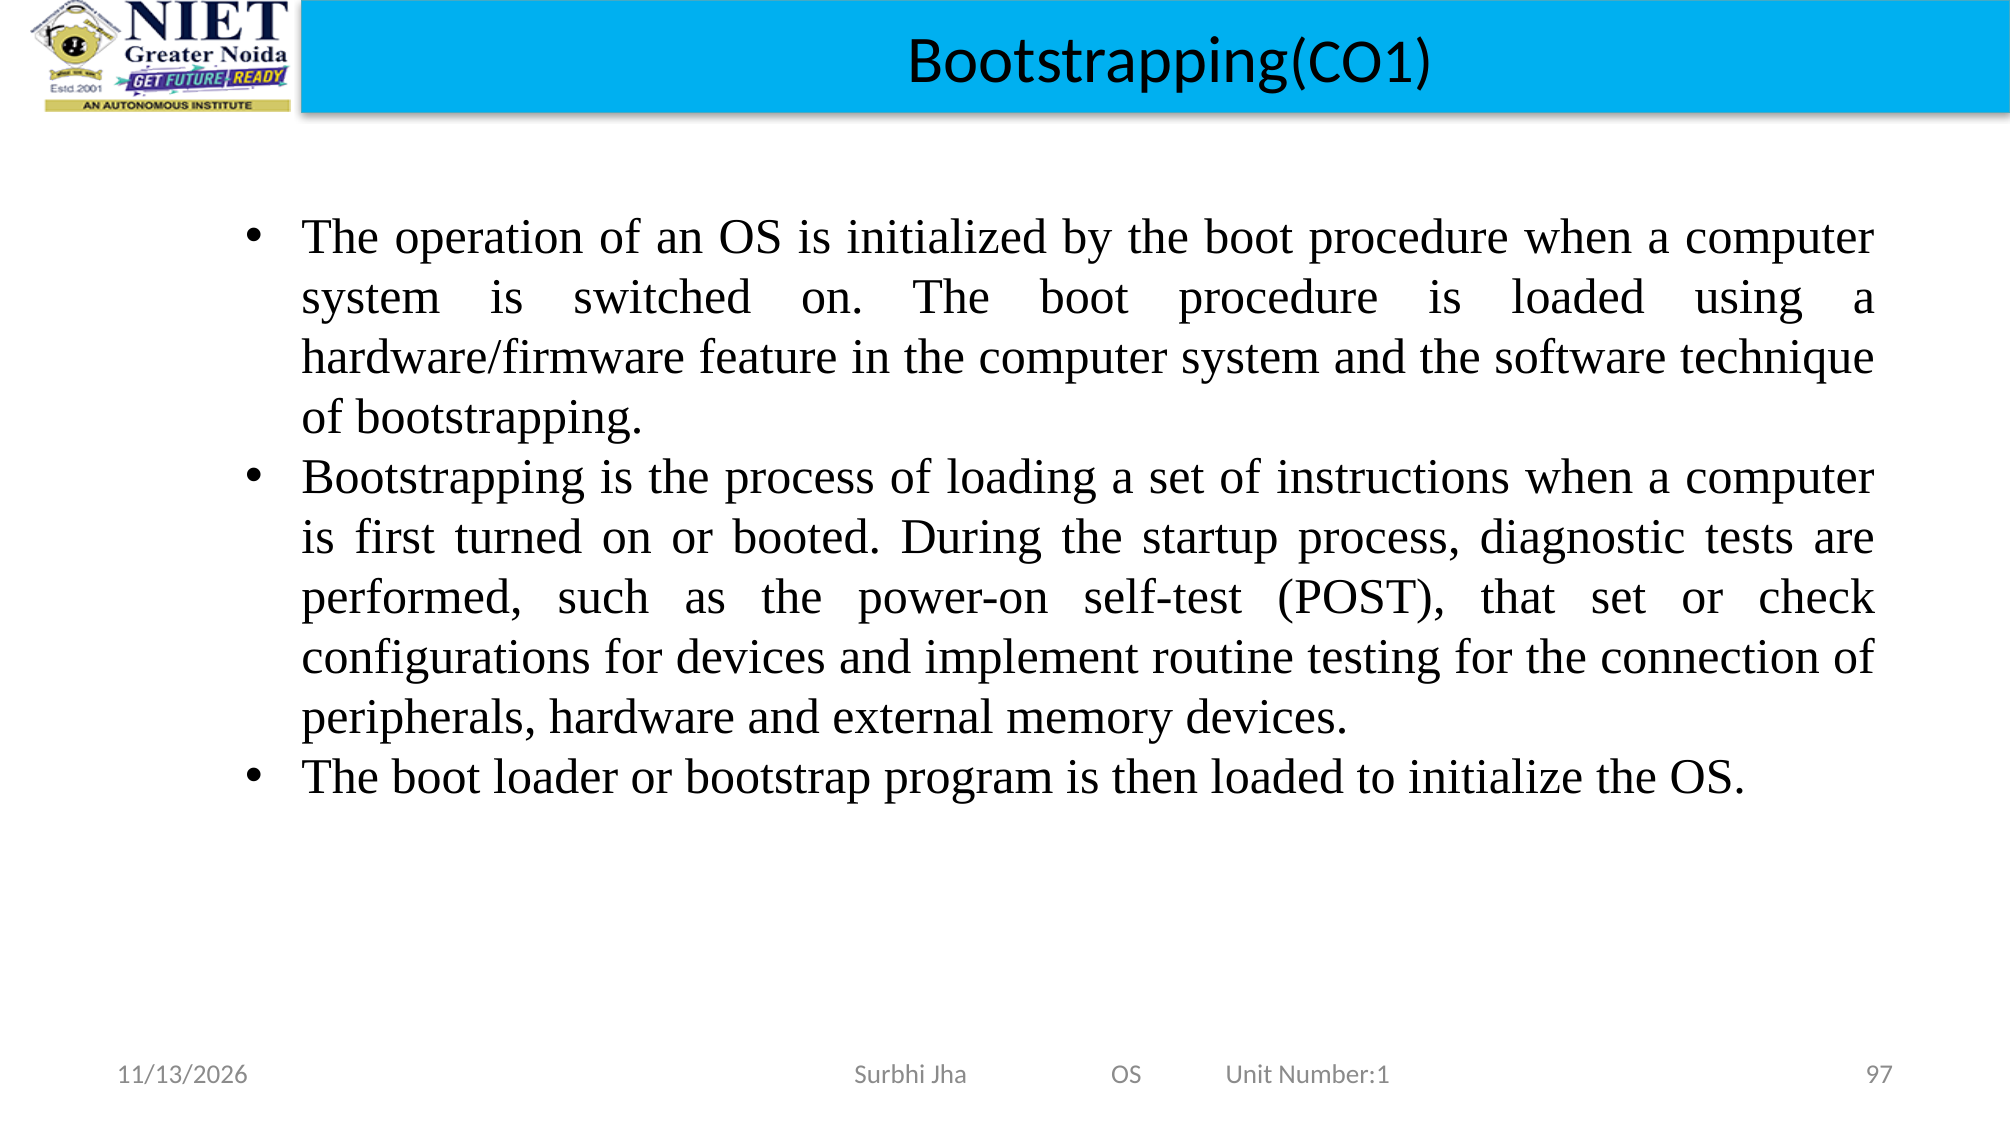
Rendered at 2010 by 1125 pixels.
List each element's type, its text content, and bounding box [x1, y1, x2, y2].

slide_number 97 [1440, 1042, 1910, 1103]
picture [30, 0, 292, 112]
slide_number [100, 1042, 552, 1103]
footer Surbhi Jha OS Unit Number:1 [552, 1042, 1440, 1103]
text_box Bootstrapping(CO1) [301, 0, 2010, 113]
text_box The operation of an OS is initialized by the boot procedure when a computer system is switched on. The boot procedure is loaded using a hardware/firmware feature in the computer system and the software technique of bootstrapping. Bootstrapping is the process of loading a set of instructions when a computer is first turned on or booted. During the startup process, diagnostic tests are performed, such as the power-on self-test (POST), that set or check configurations for devices and implement routine testing for the connection of peripherals, hardware and external memory devices. The boot loader or bootstrap program is then loaded to initialize the OS. [230, 196, 1892, 988]
